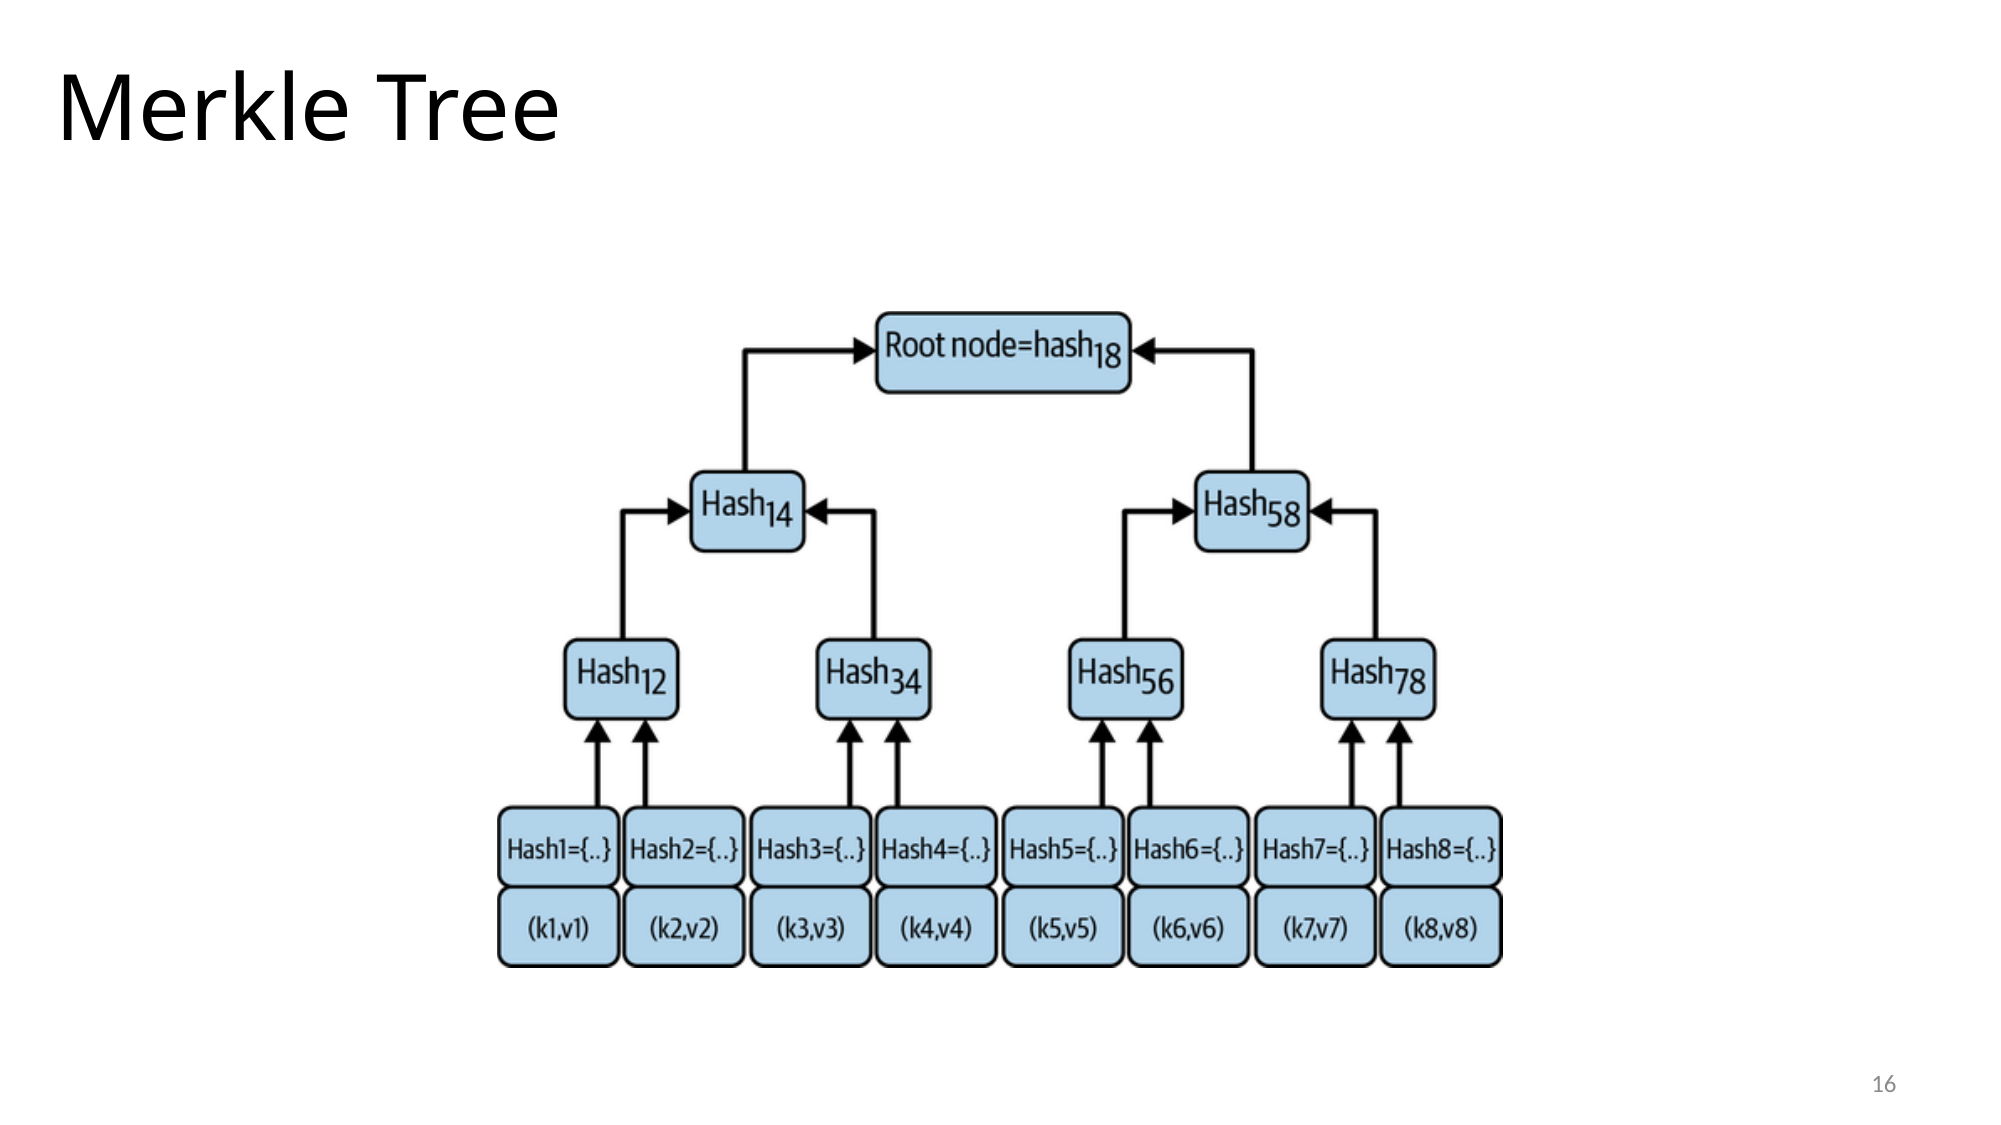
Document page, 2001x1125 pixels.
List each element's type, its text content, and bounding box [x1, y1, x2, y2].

picture [497, 311, 1503, 968]
title Merkle Tree [40, 35, 1955, 187]
